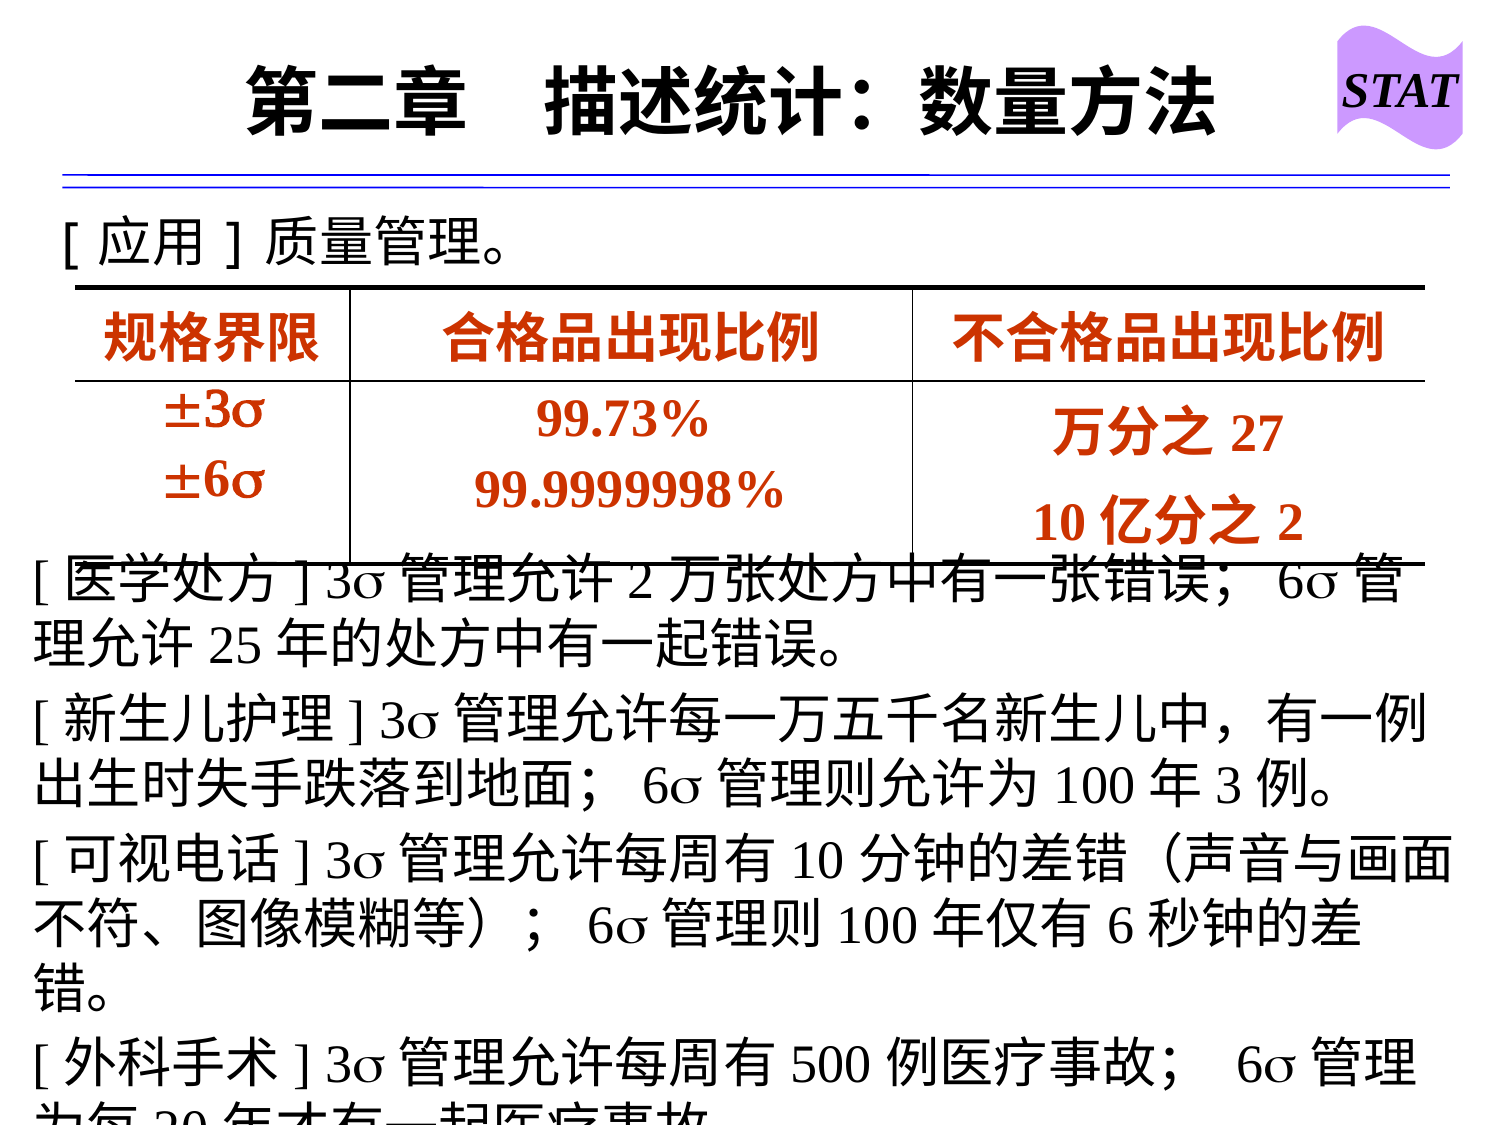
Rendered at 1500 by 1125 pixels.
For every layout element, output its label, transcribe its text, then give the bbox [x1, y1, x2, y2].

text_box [740, 544, 760, 581]
text_box STAT [1337, 25, 1463, 150]
title 第二章 描述统计：数量方法 [74, 49, 1388, 151]
text_box [医学处方] 3管理允许2万张处方中有一张错误；6管理允许25年的处方中有一起错误。 [新生儿护理] 3管理允许每一万五千名新生儿中，有一例出生时失手跌落到地面；6管理则允许为100年3例。 [可视电话] 3管理允许每周有10分钟的差错（声音与画面不符、图像模糊等）；6管理则100年仅有6秒钟的差错。 [外科手术] 3管理允许每周有500例医疗事故； 6管理为每20年才有一起医疗事故。 [17, 537, 1471, 1125]
table_cell 99.73% 99.9999998% [351, 382, 912, 537]
table_cell  6 [75, 382, 349, 537]
table_header 合格品出现比例 [351, 290, 912, 380]
subtitle [应用]质量管理。 [37, 199, 1463, 537]
table_header 规格界限 [75, 290, 349, 380]
table_header 不合格品出现比例 [913, 290, 1425, 380]
table_cell 万分之27 10亿分之2 [913, 382, 1425, 537]
